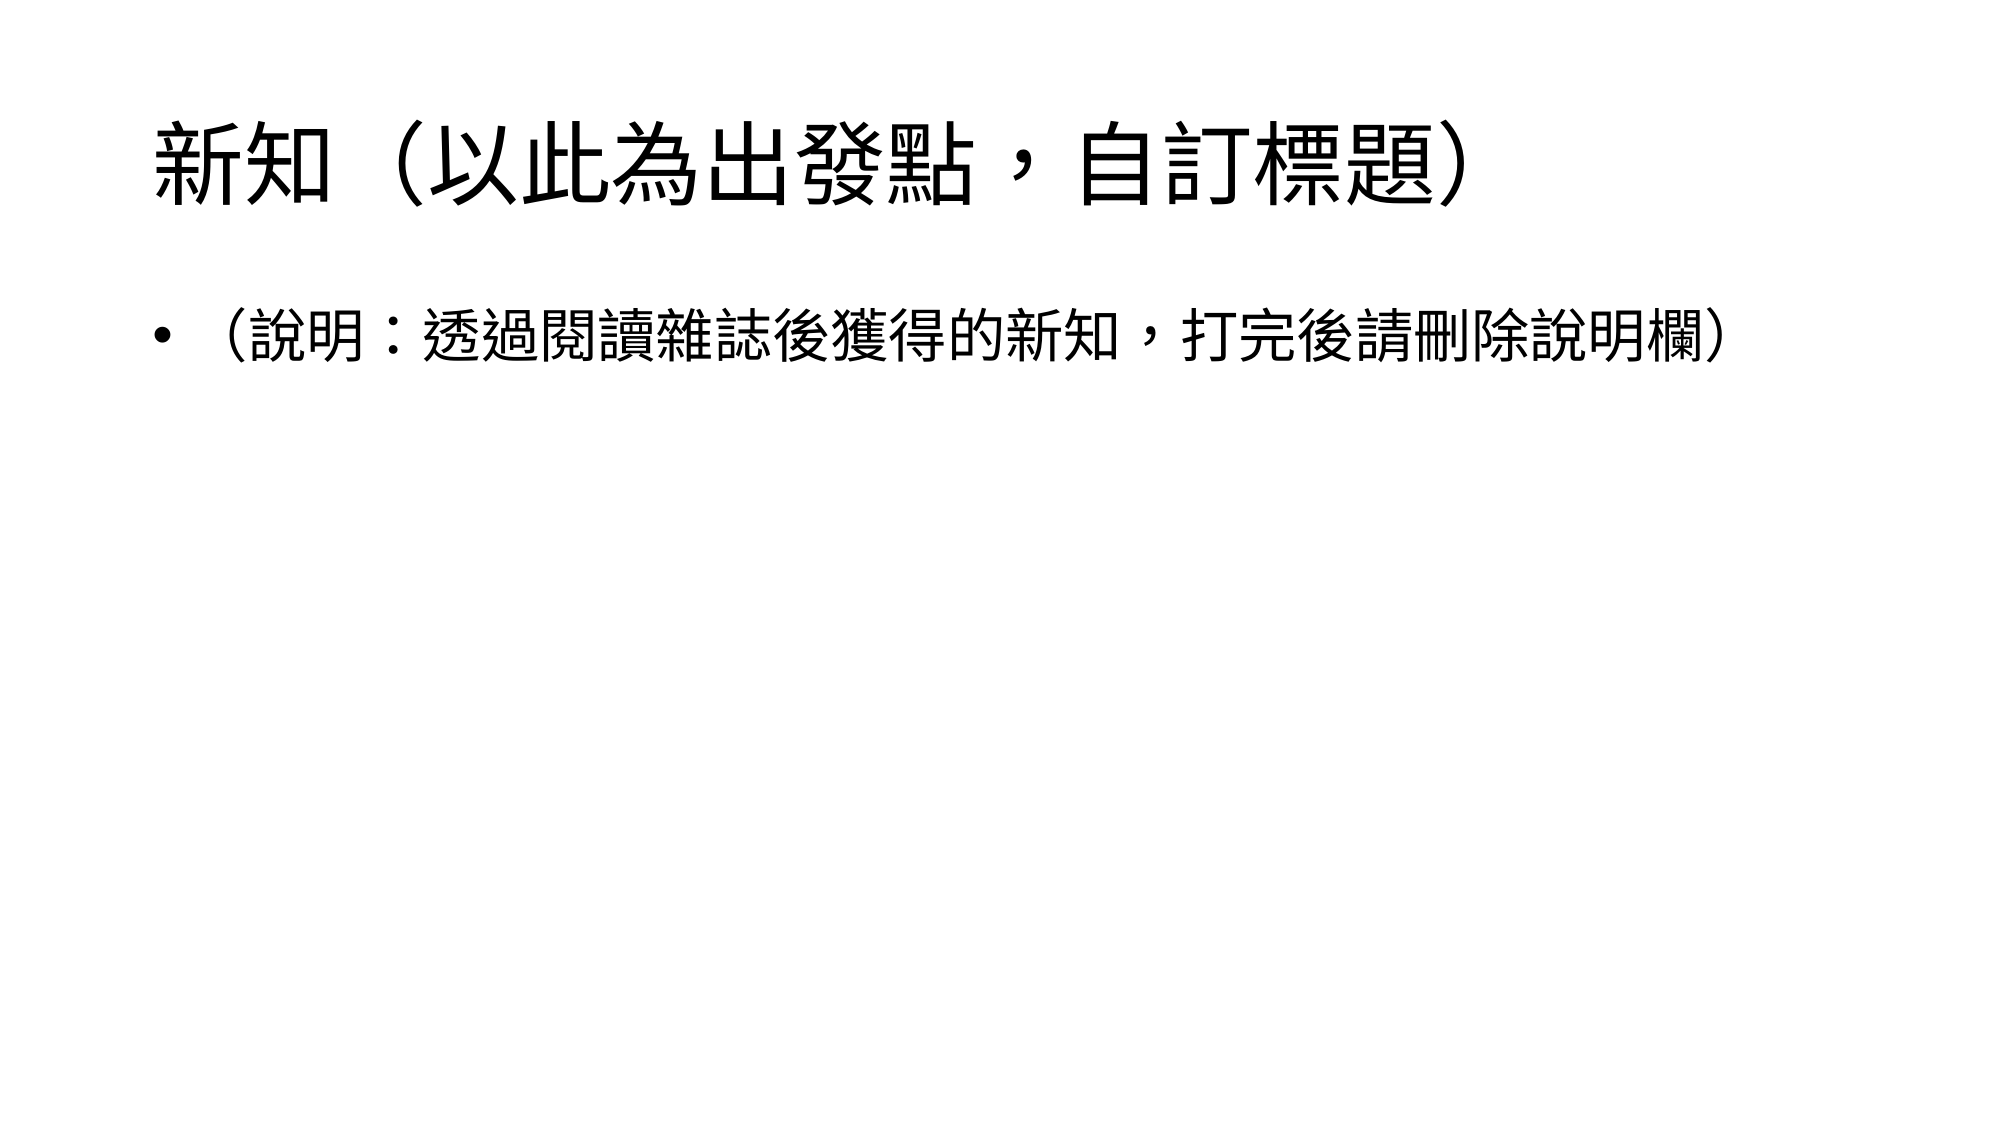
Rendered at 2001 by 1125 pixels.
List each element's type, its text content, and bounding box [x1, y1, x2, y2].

list （說明：透過閱讀雜誌後獲得的新知，打完後請刪除說明欄） [137, 299, 1863, 1014]
title 新知（以此為出發點，自訂標題） [137, 59, 1863, 278]
